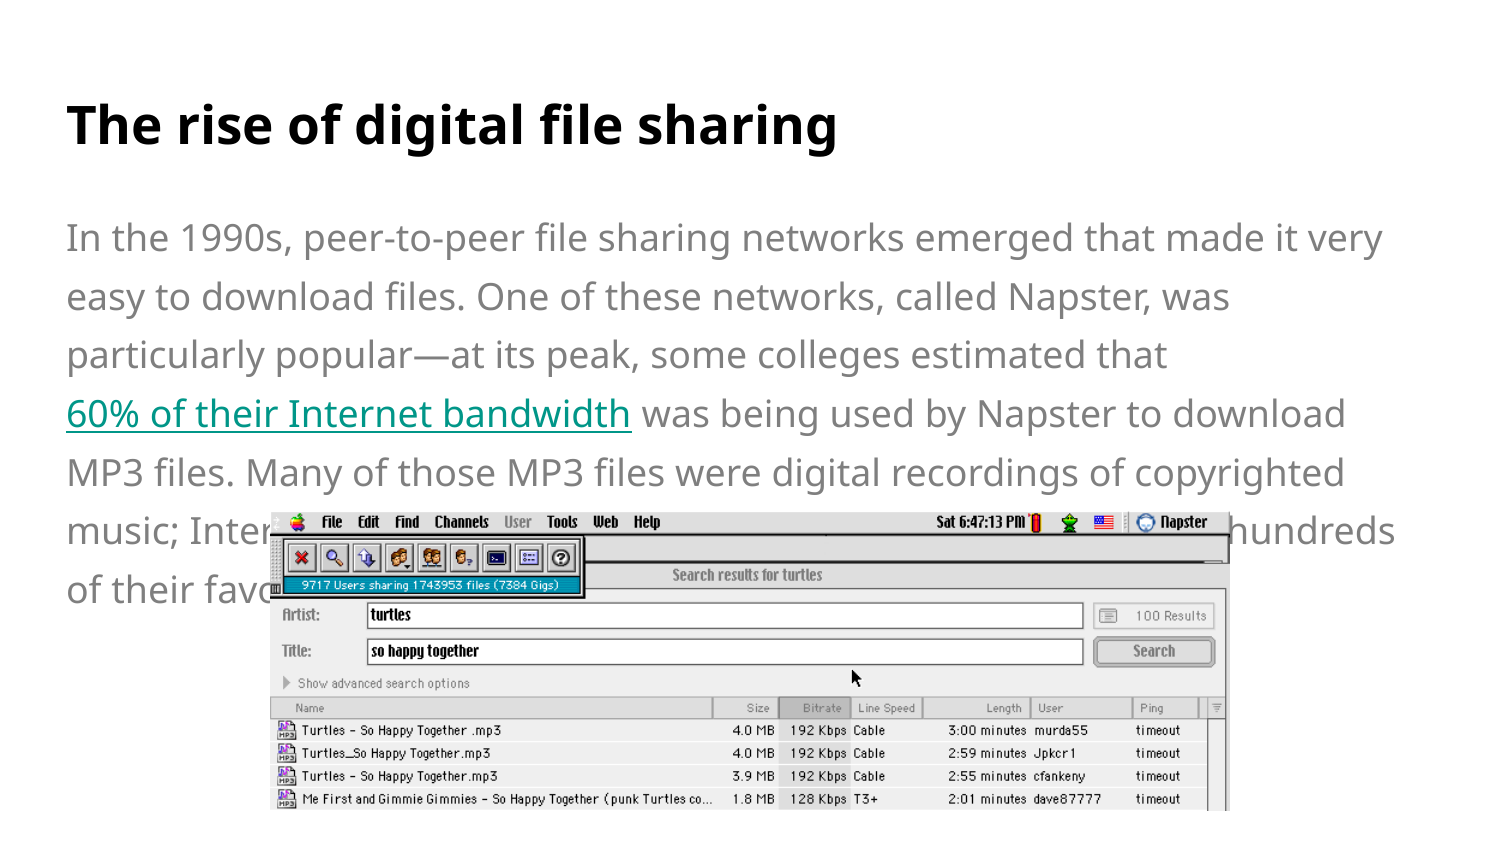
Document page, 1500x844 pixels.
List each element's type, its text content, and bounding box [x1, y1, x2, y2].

list In the 1990s, peer-to-peer file sharing networks emerged that made it very easy to download files. One of these networks, called Napster, was particularly popular—at its peak, some colleges estimated that 60% of their Internet bandwidth was being used by Napster to download MP3 files. Many of those MP3 files were digital recordings of copyrighted music; Internet users were happy to finally have a way to listen to hundreds of their favorite songs for free. [51, 189, 1449, 750]
title The rise of digital file sharing [51, 72, 1449, 176]
picture [269, 511, 1231, 811]
